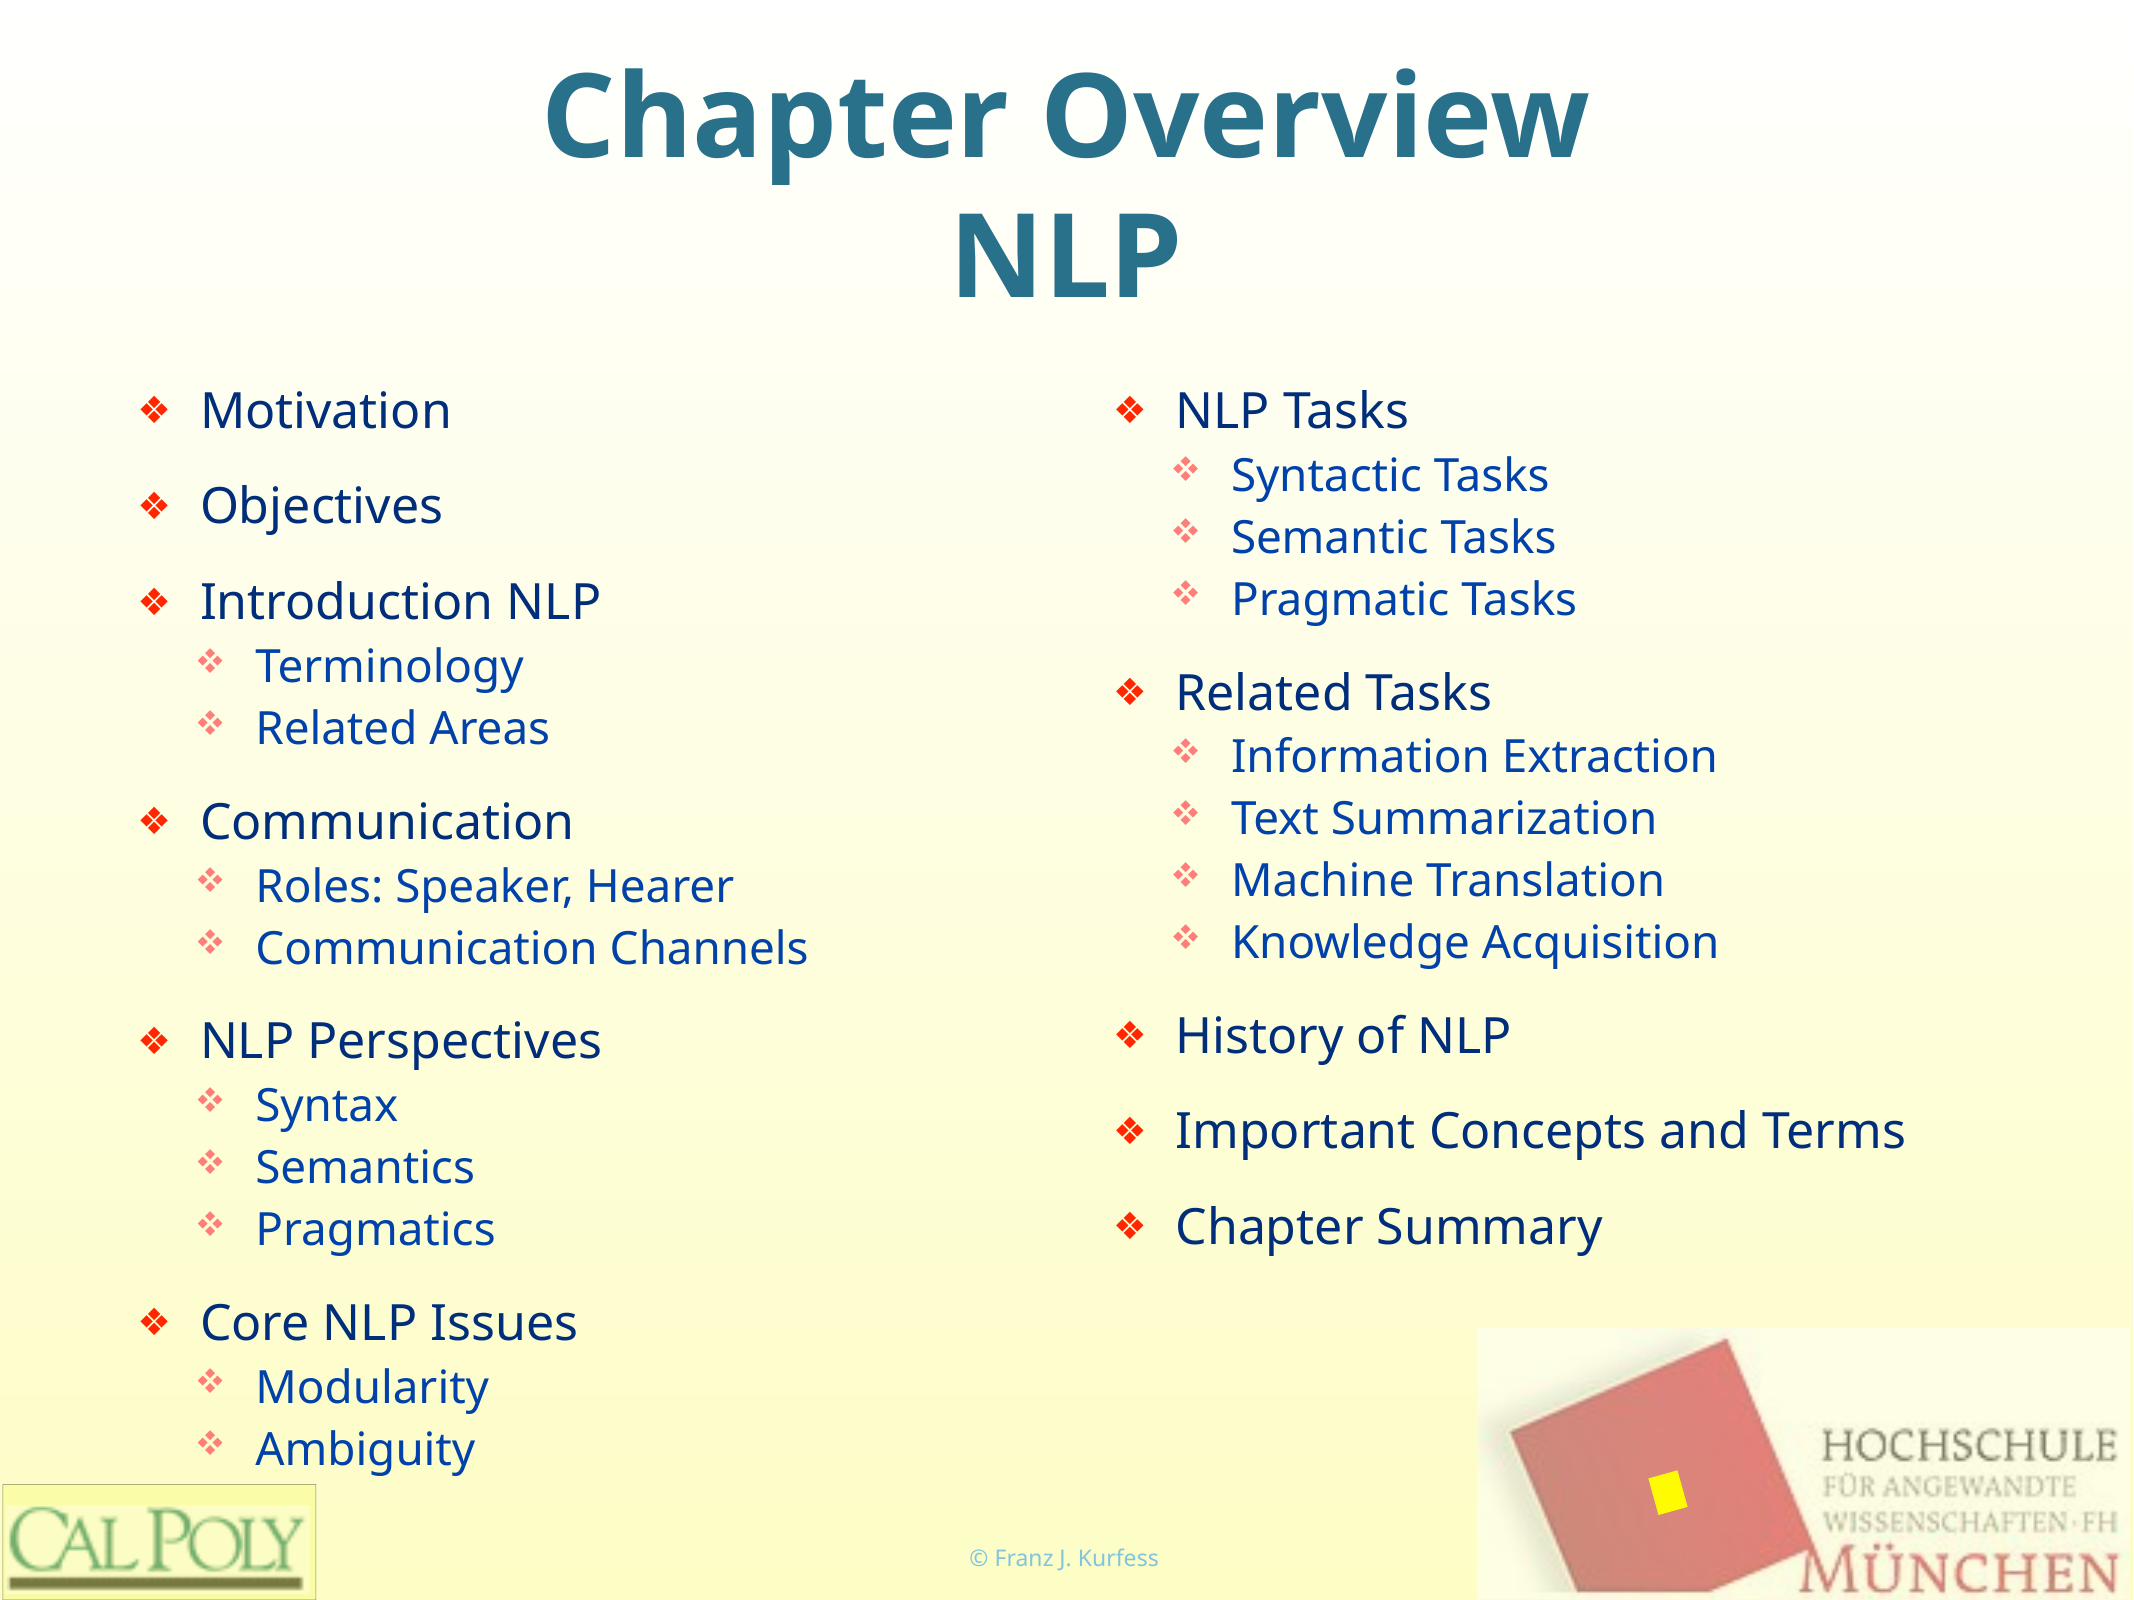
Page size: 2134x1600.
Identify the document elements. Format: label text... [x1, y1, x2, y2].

list Motivation Objectives Introduction NLP Terminology Related Areas Communication Roles: Speaker, Hearer Communication Channels NLP Perspectives Syntax Semantics Pragmatics Core NLP Issues Modularity Ambiguity NLP Tasks Syntactic Tasks Semantic Tasks Pragmatic Tasks Related Tasks Information Extraction Text Summarization Machine Translation Knowledge Acquisition History of NLP Important Concepts and Terms Chapter Summary [128, 376, 2005, 1491]
title Chapter Overview NLP [128, 0, 2005, 363]
slide_number [1648, 1470, 1688, 1516]
